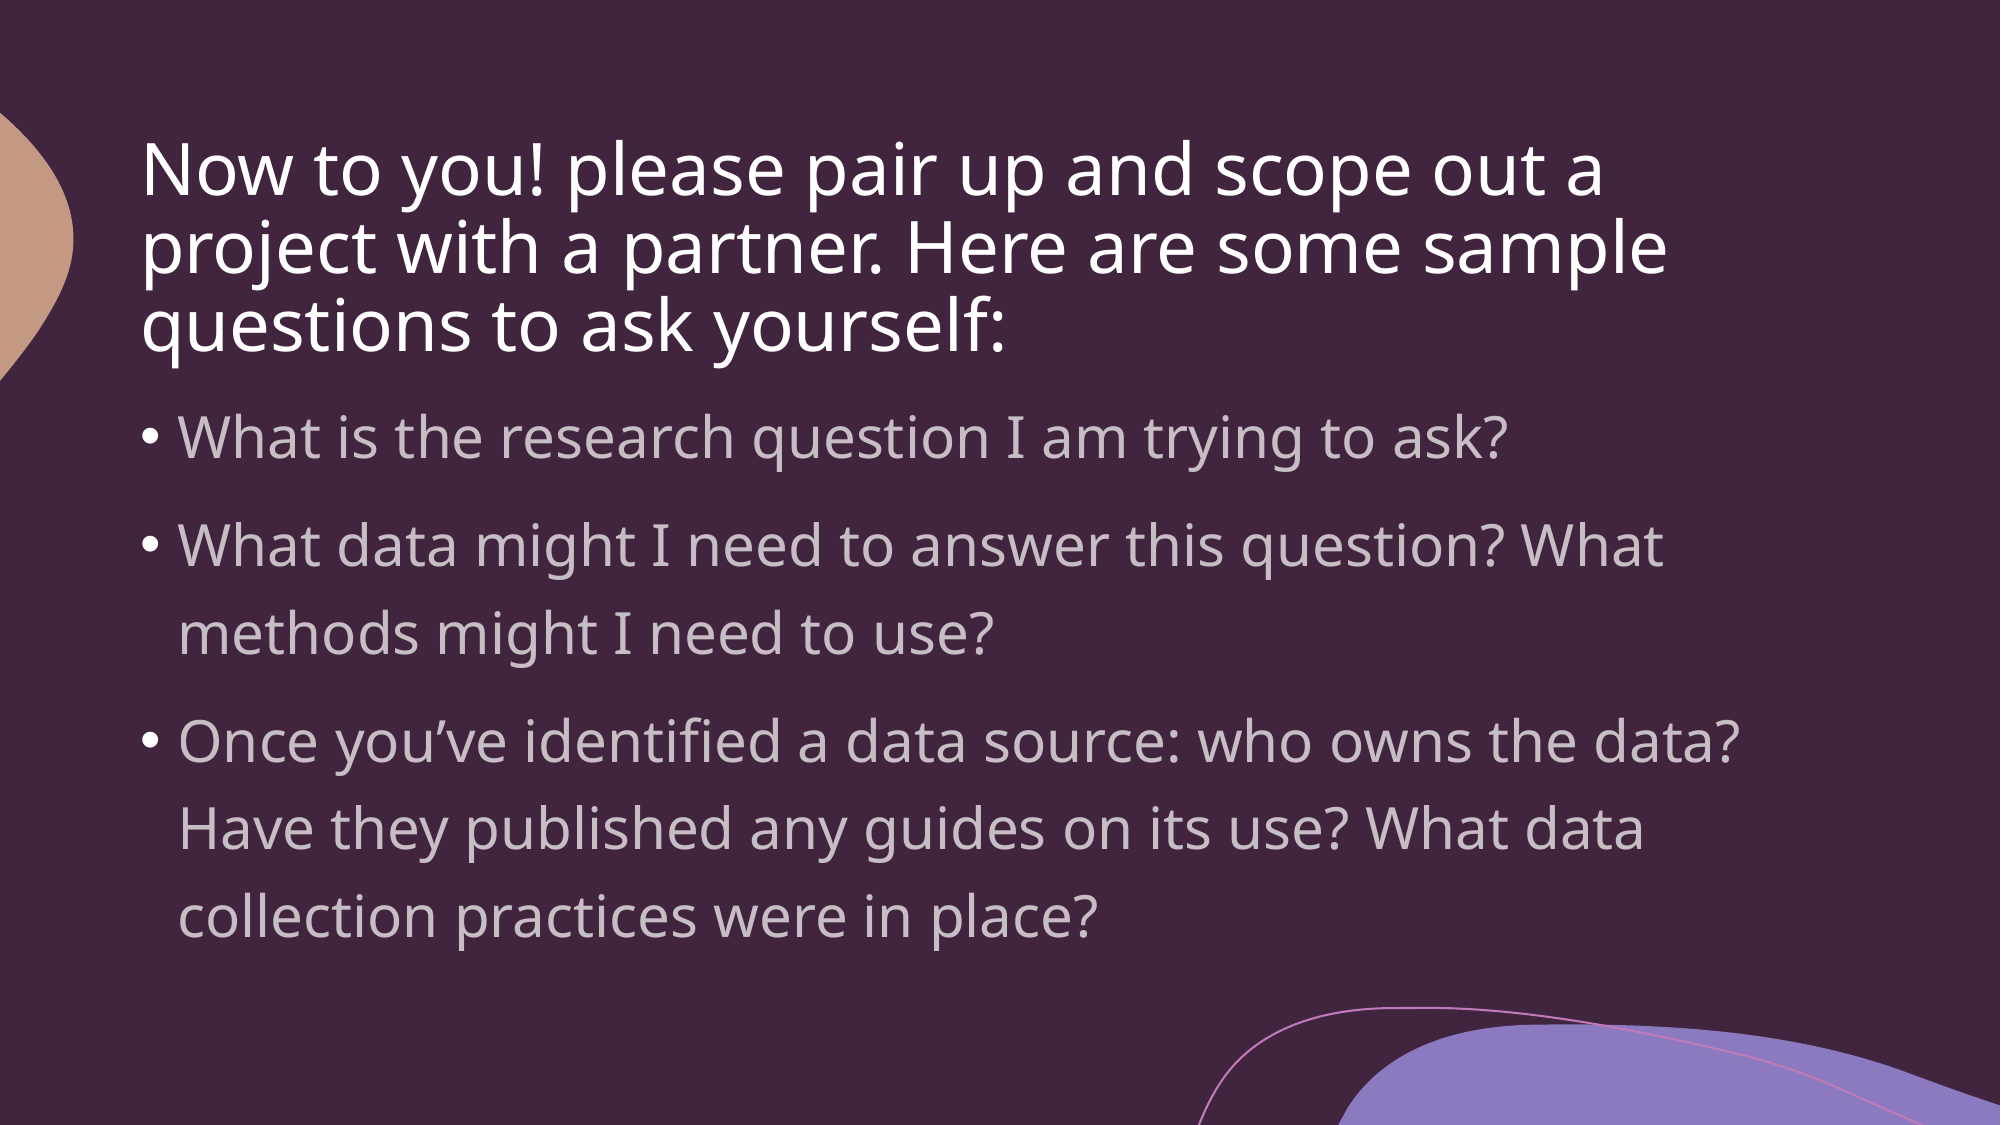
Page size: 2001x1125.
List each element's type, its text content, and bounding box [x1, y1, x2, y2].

list What is the research question I am trying to ask? What data might I need to answer this question? What methods might I need to use? Once you’ve identified a data source: who owns the data? Have they published any guides on its use? What data collection practices were in place? [125, 375, 1875, 1002]
title Now to you! please pair up and scope out a project with a partner. Here are some sample questions to ask yourself: [125, 125, 1875, 375]
